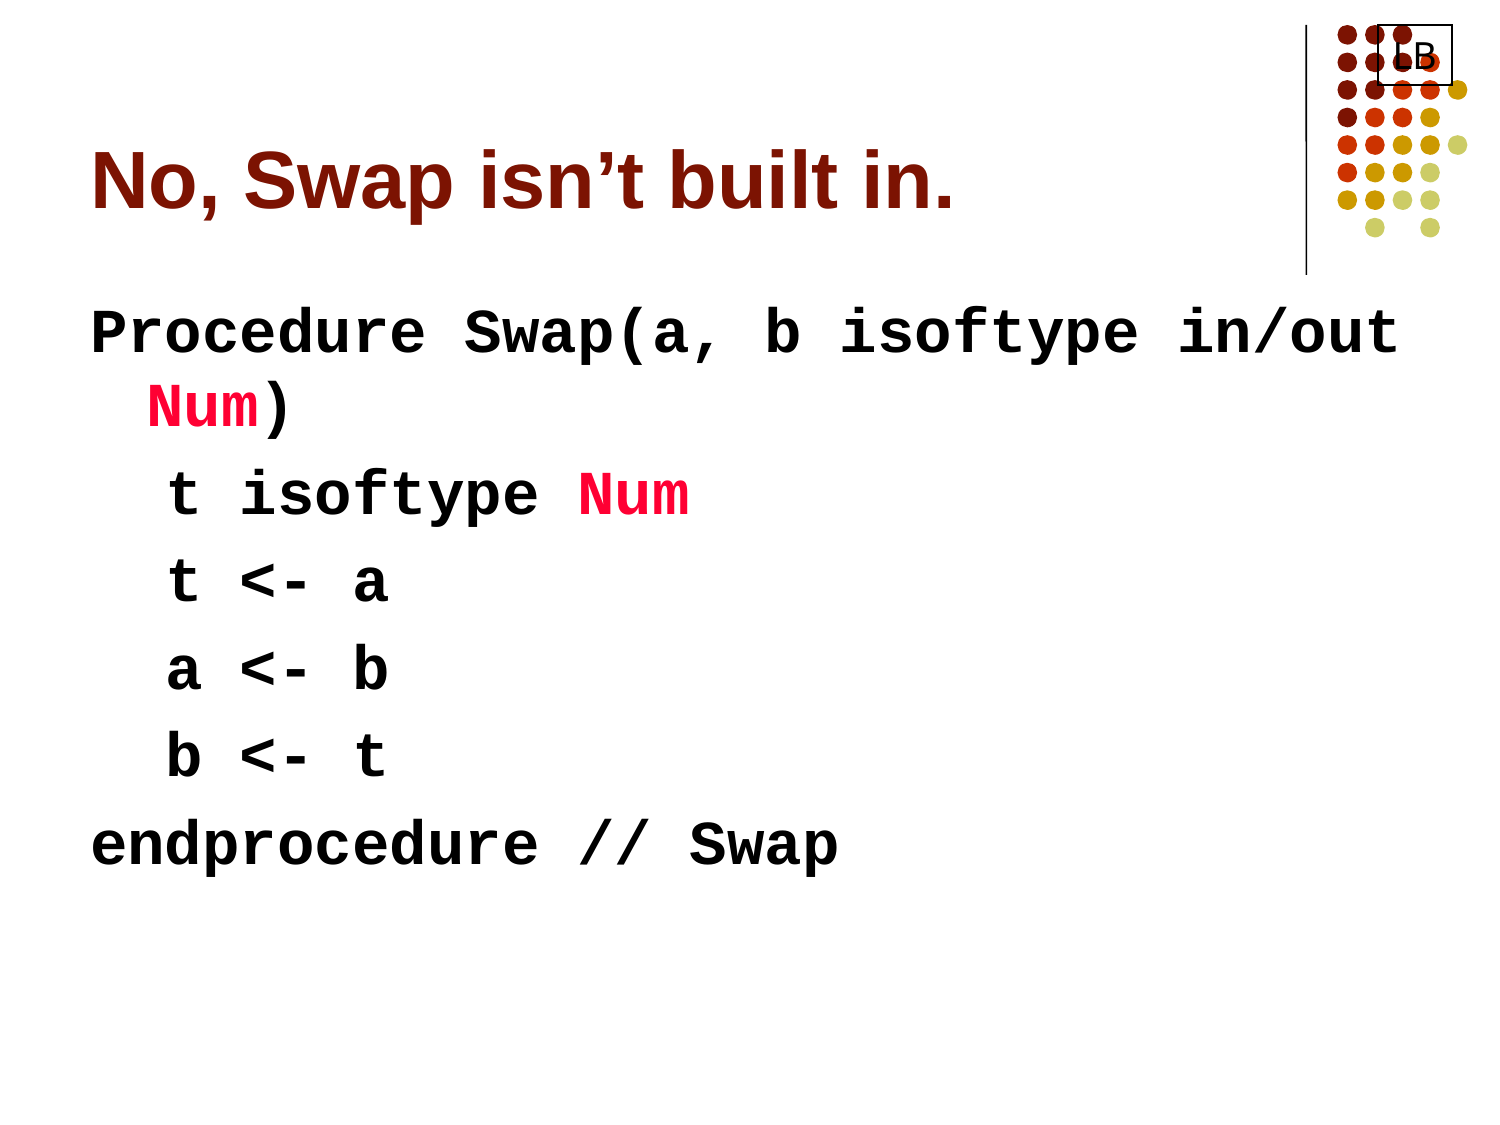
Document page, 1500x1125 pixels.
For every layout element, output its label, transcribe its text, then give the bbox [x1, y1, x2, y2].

list Procedure Swap(a, b isoftype in/out Num) t isoftype Num t <- a a <- b b <- t endprocedure // Swap [74, 281, 1426, 1006]
text_box LB [1377, 24, 1452, 85]
title No, Swap isn’t built in. [74, 19, 1313, 233]
